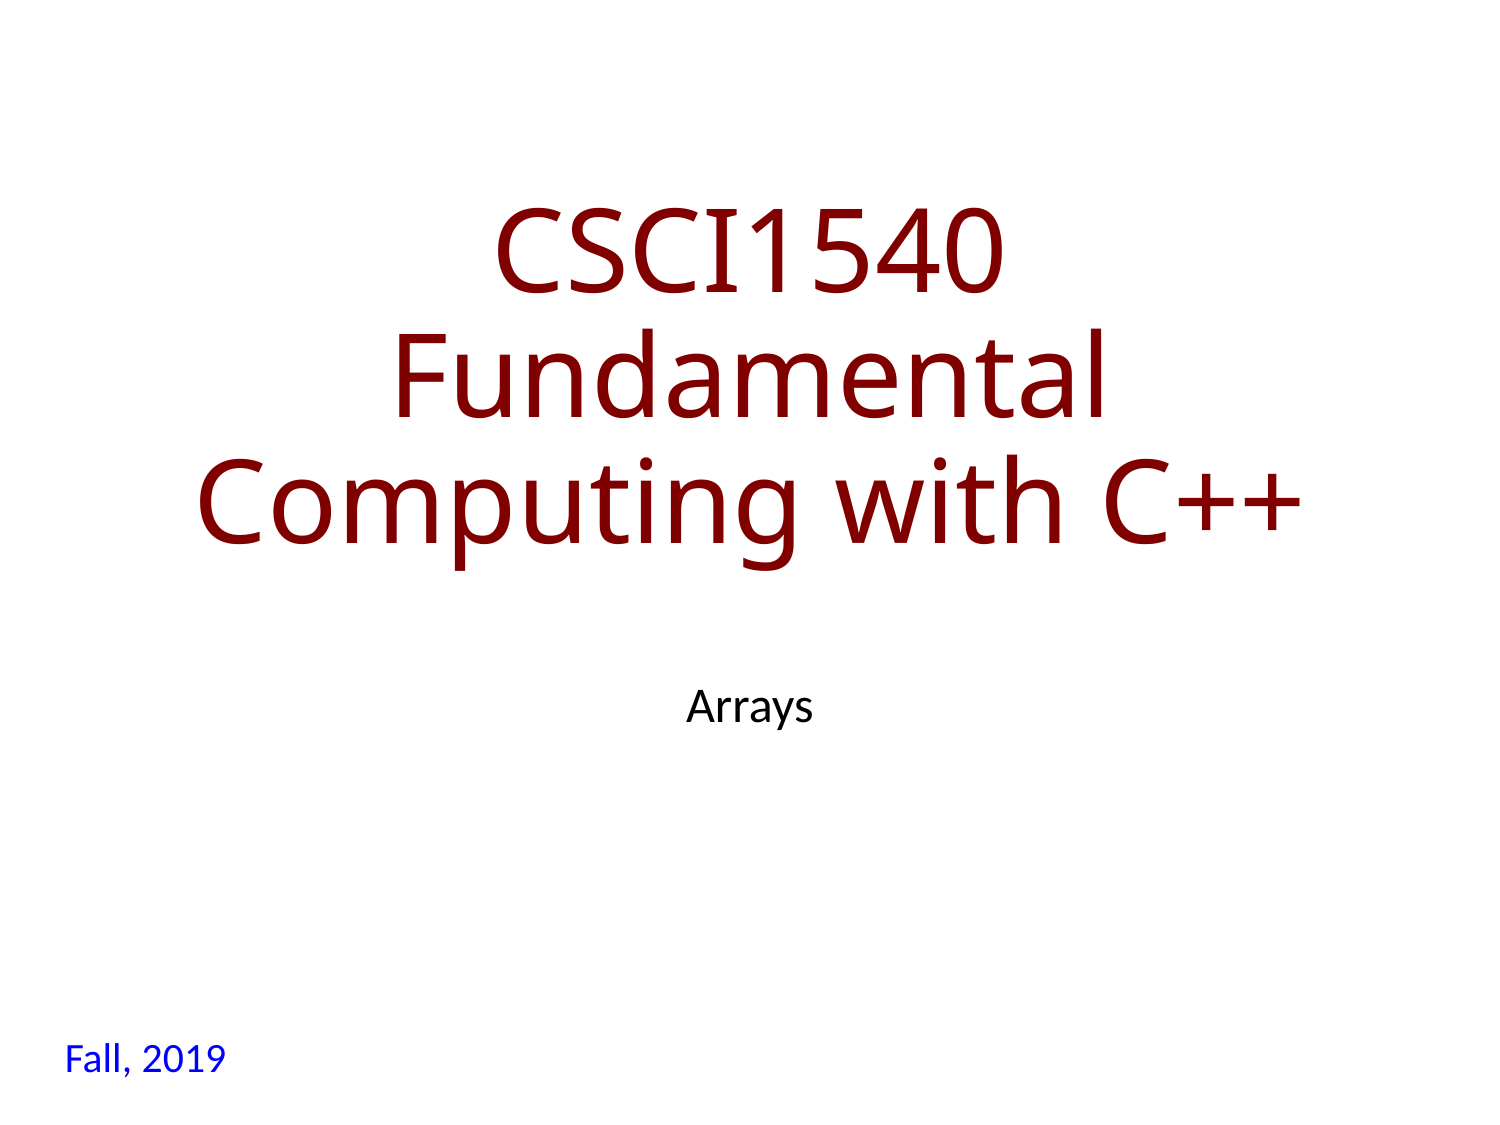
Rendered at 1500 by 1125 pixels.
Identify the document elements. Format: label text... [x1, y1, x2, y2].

subtitle Arrays [187, 590, 1313, 863]
title CSCI1540 Fundamental Computing with C++ [112, 184, 1388, 576]
text_box Fall, 2019 [50, 1023, 242, 1088]
